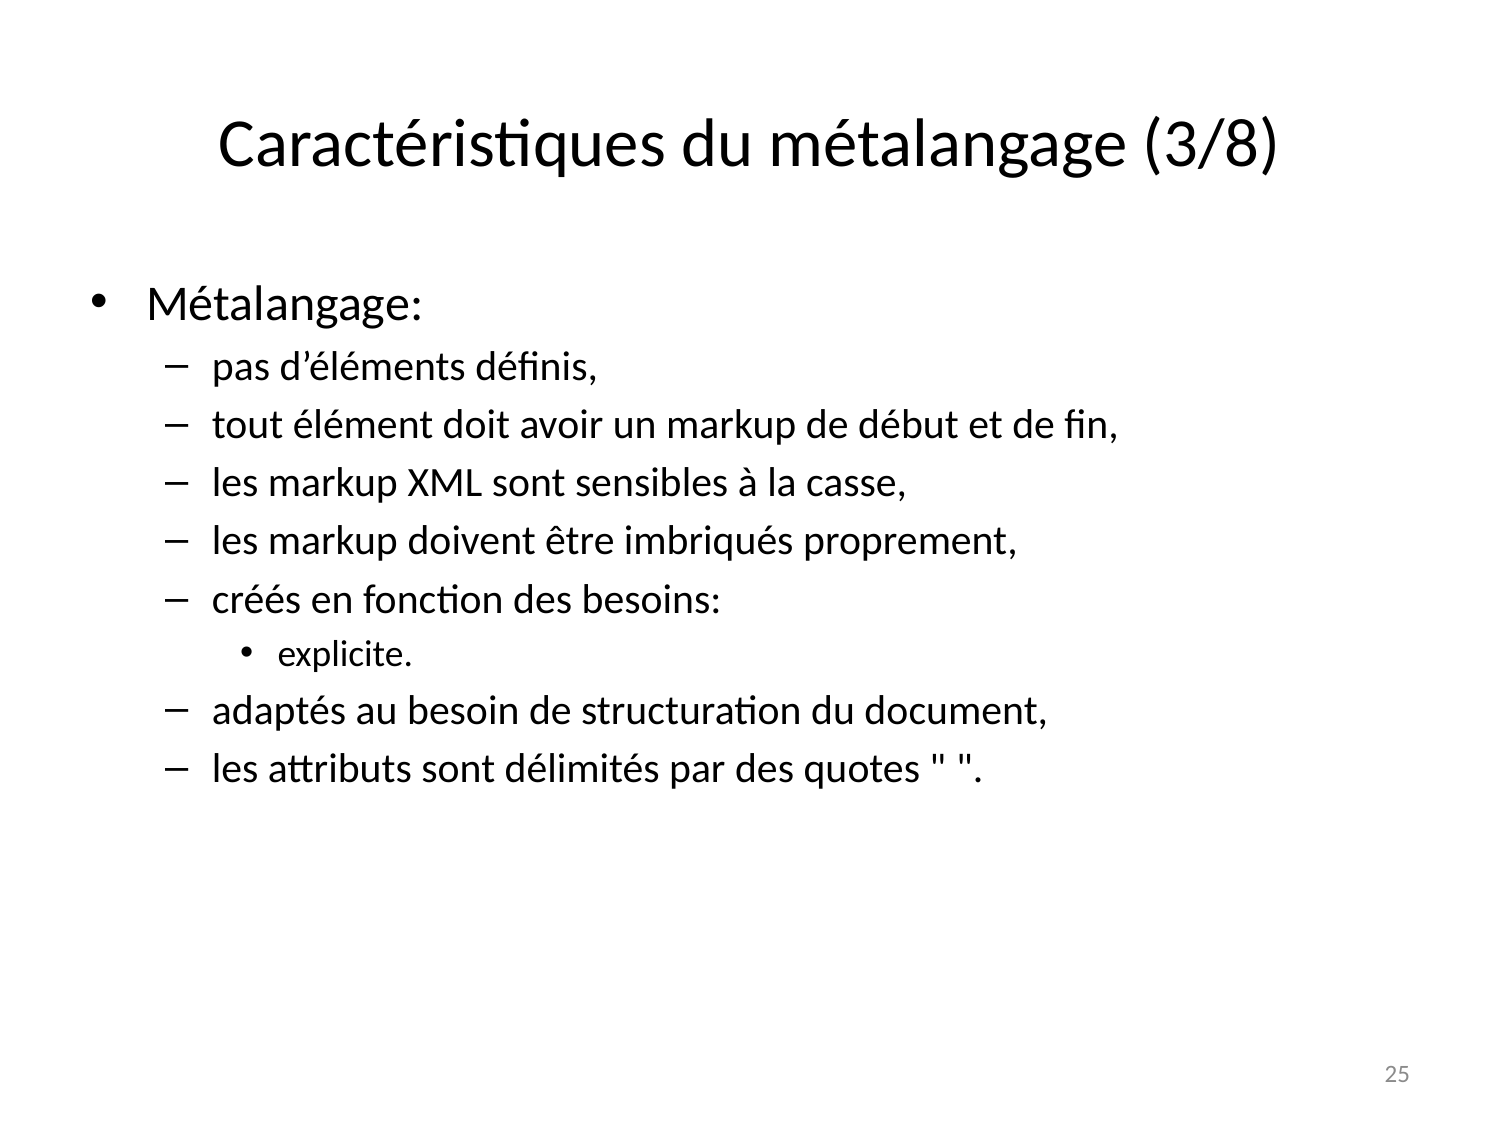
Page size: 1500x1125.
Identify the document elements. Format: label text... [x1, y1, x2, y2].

slide_number 25 [1074, 1042, 1425, 1103]
list Métalangage: pas d’éléments définis, tout élément doit avoir un markup de début et de fin, les markup XML sont sensibles à la casse, les markup doivent être imbriqués proprement, créés en fonction des besoins: explicite. adaptés au besoin de structuration du document, les attributs sont délimités par des quotes " ". [75, 262, 1425, 1005]
title Caractéristiques du métalangage (3/8) [75, 45, 1425, 233]
